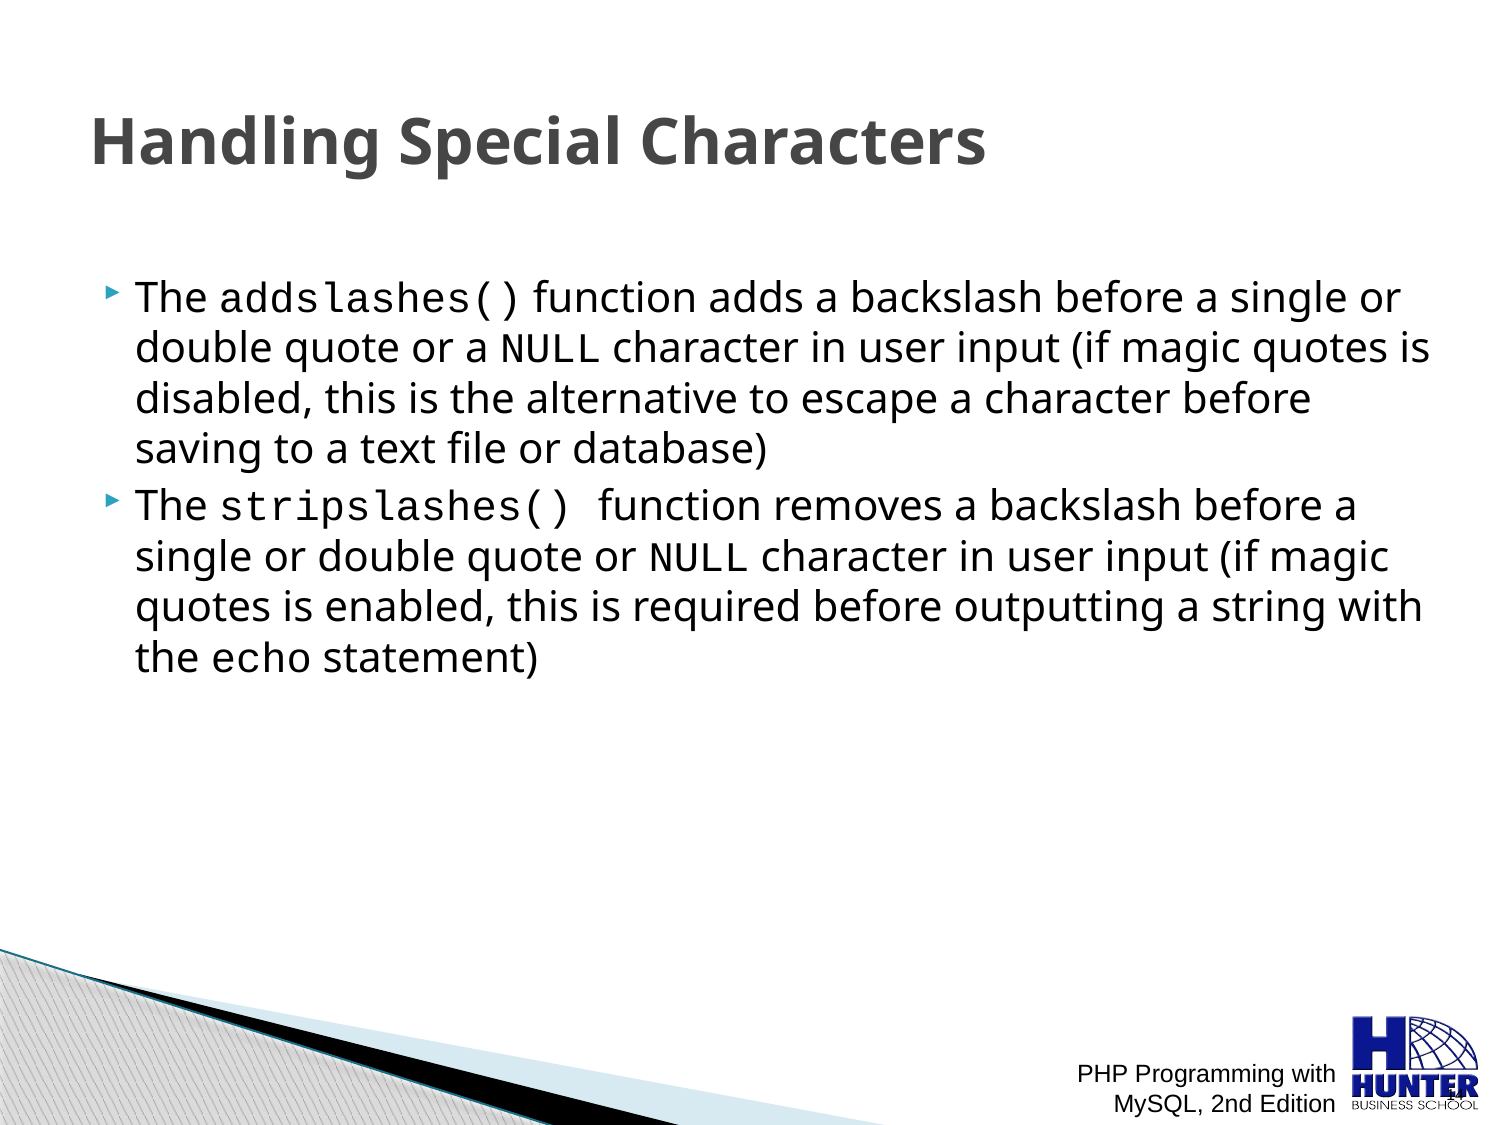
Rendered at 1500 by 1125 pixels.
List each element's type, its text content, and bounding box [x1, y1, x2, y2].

picture [1352, 1016, 1479, 1111]
footer PHP Programming with MySQL, 2nd Edition [1043, 1038, 1352, 1125]
slide_number 14 [1418, 1051, 1479, 1112]
list The addslashes() function adds a backslash before a single or double quote or a NULL character in user input (if magic quotes is disabled, this is the alternative to escape a character before saving to a text file or database) The stripslashes() function removes a backslash before a single or double quote or NULL character in user input (if magic quotes is enabled, this is required before outputting a string with the echo statement) [75, 262, 1450, 715]
title Handling Special Characters [75, 45, 1425, 233]
